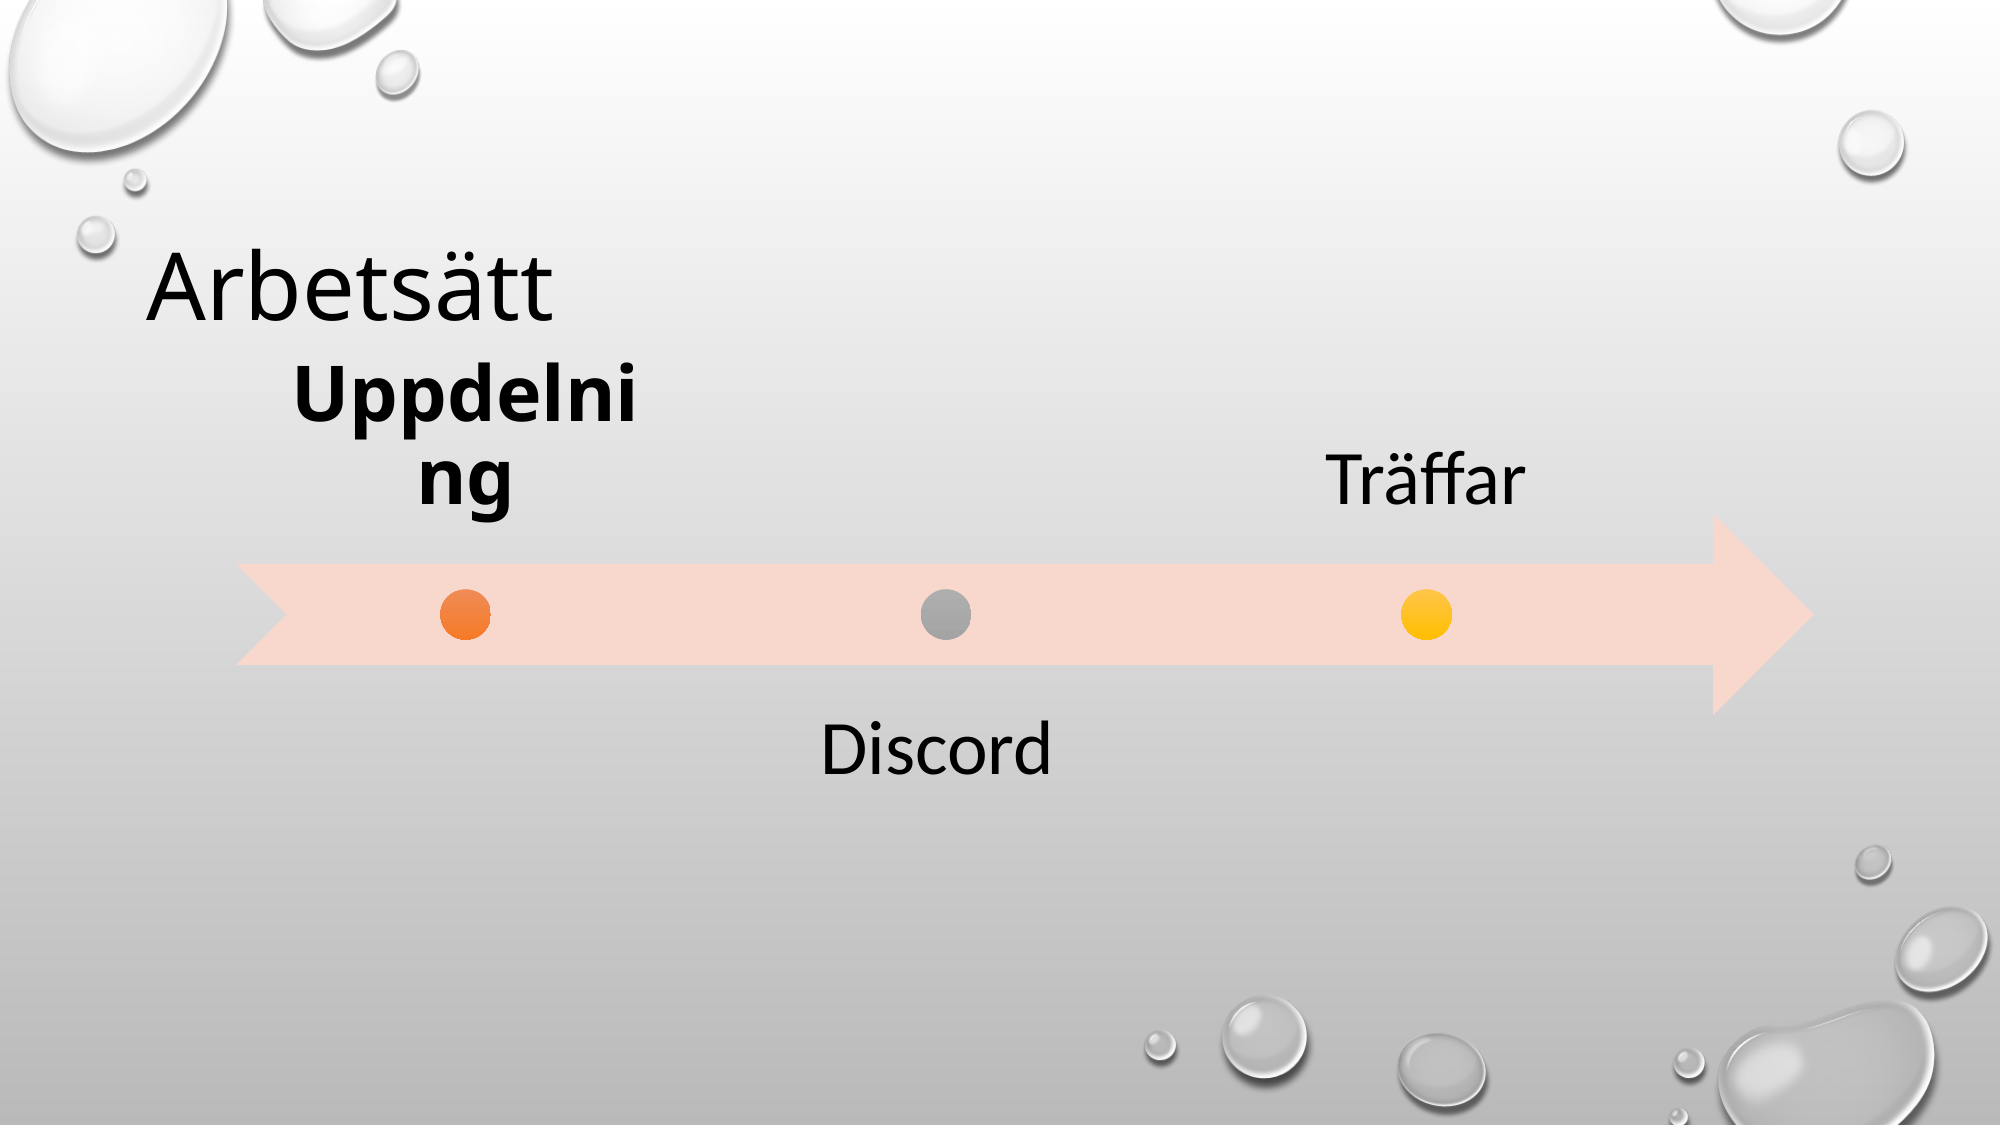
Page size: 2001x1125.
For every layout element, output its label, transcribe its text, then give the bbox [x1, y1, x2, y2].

picture [0, 0, 2000, 1125]
title Arbetsätt [131, 239, 1832, 453]
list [236, 362, 1814, 867]
